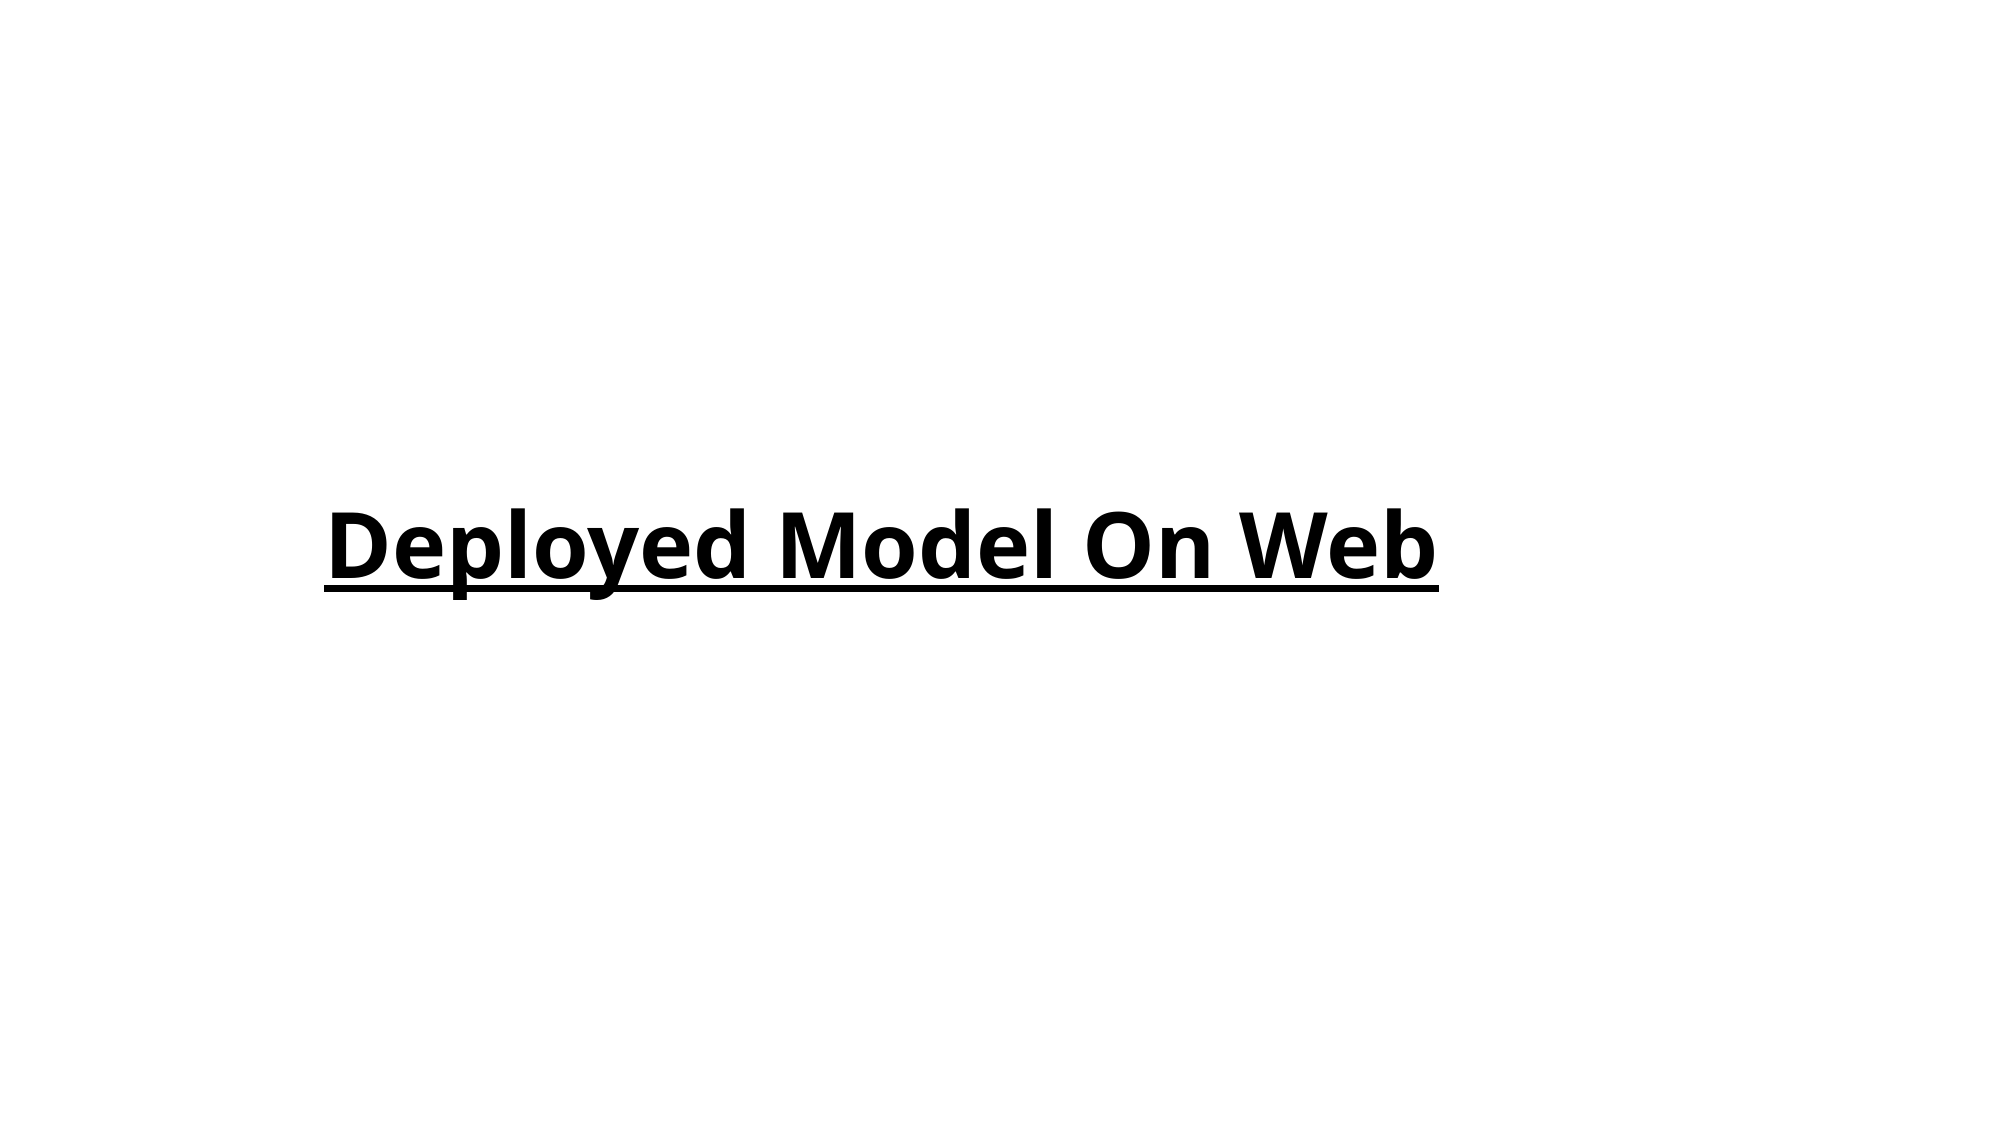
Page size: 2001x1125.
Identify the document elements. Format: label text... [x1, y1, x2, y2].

title Deployed Model On Web [137, 409, 1627, 689]
